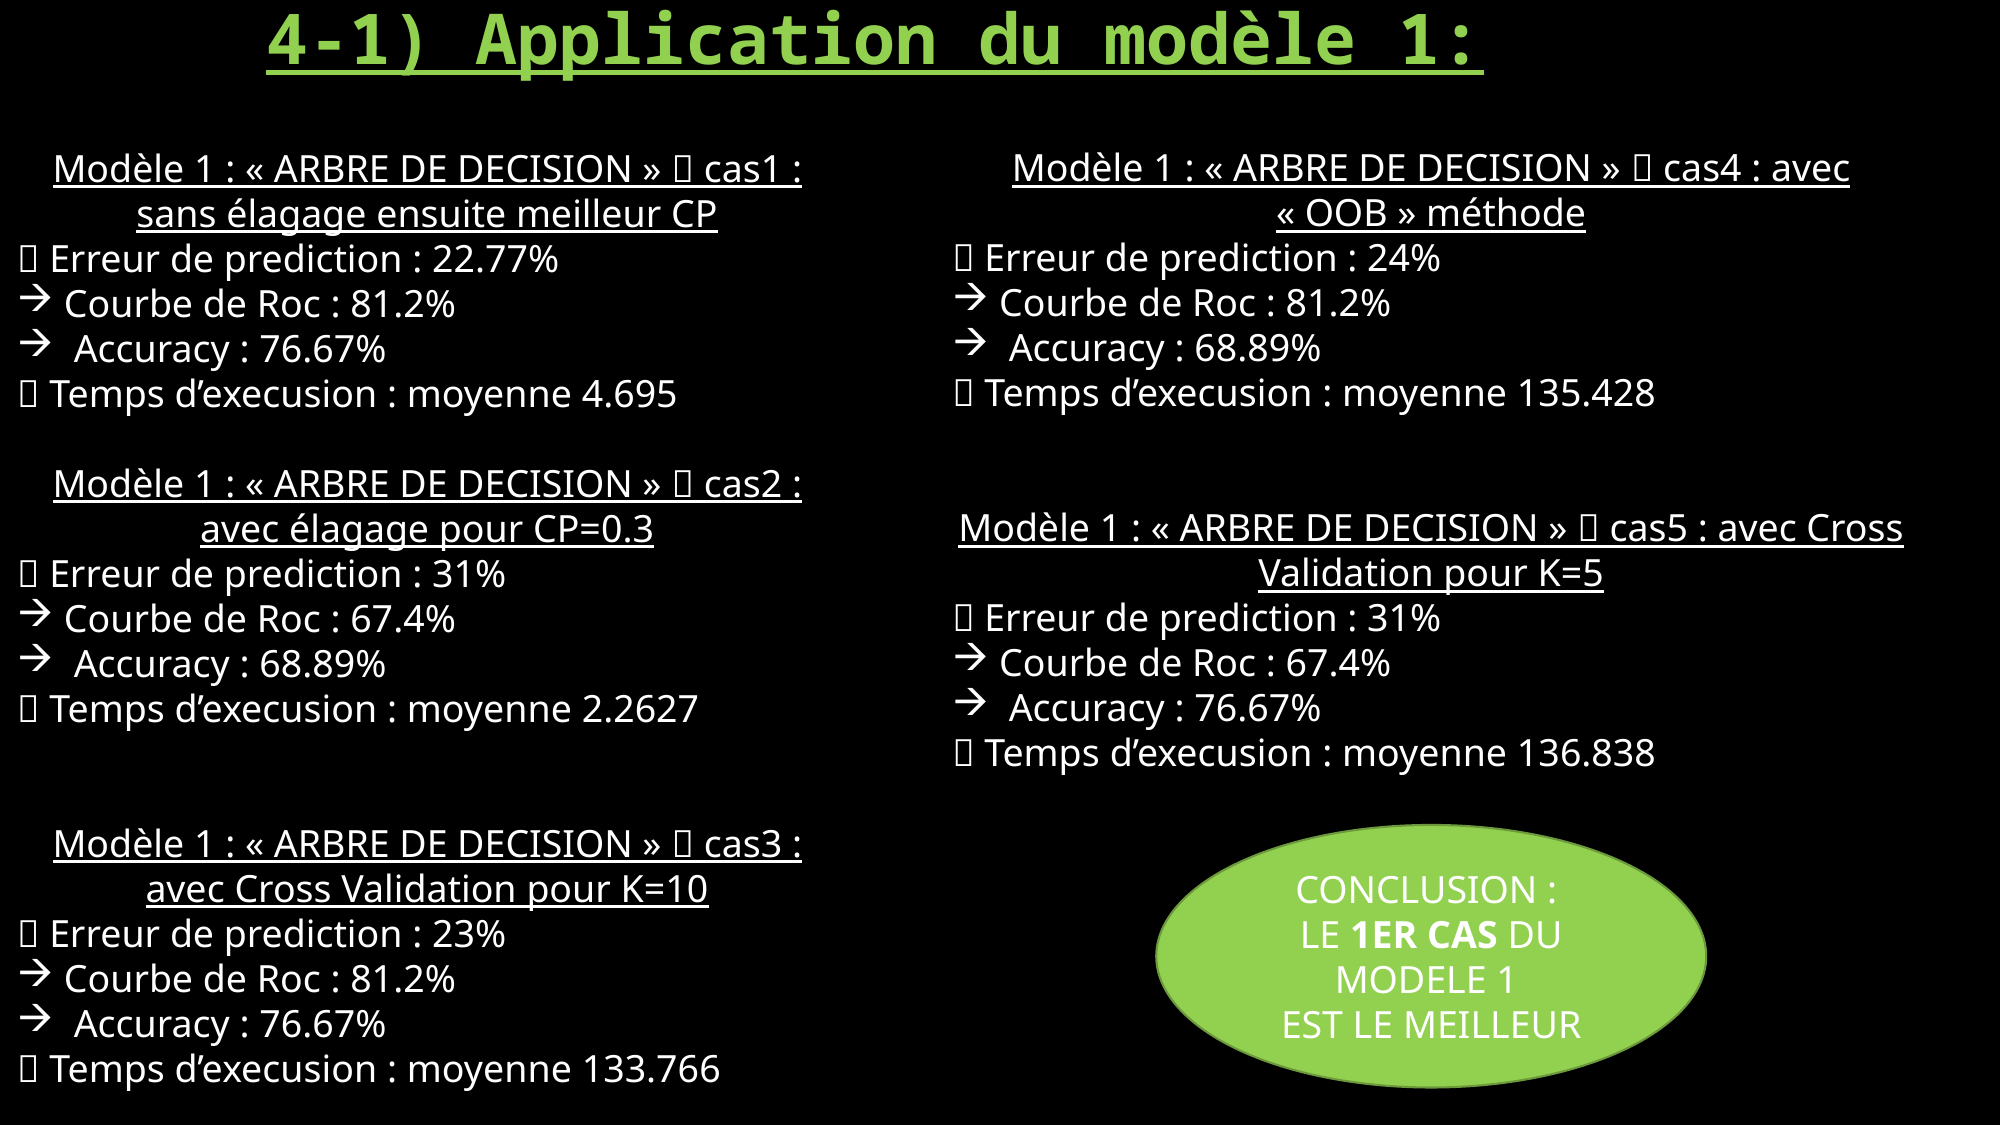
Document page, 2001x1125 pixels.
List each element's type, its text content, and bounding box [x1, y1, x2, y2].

text_box Modèle 1 : « ARBRE DE DECISION »  cas1 : sans élagage ensuite meilleur CP  Erreur de prediction : 22.77% Courbe de Roc : 81.2% Accuracy : 76.67%  Temps d’execusion : moyenne 4.695 Modèle 1 : « ARBRE DE DECISION »  cas2 : avec élagage pour CP=0.3  Erreur de prediction : 31% Courbe de Roc : 67.4% Accuracy : 68.89%  Temps d’execusion : moyenne 2.2627 Modèle 1 : « ARBRE DE DECISION »  cas3 : avec Cross Validation pour K=10  Erreur de prediction : 23% Courbe de Roc : 81.2% Accuracy : 76.67%  Temps d’execusion : moyenne 133.766 [2, 137, 853, 1125]
title 4-1) Application du modèle 1: [125, 0, 1625, 87]
text_box CONCLUSION : LE 1ER CAS DU MODELE 1 EST LE MEILLEUR [1155, 823, 1708, 1089]
text_box Modèle 1 : « ARBRE DE DECISION »  cas4 : avec « OOB » méthode  Erreur de prediction : 24% Courbe de Roc : 81.2% Accuracy : 68.89%  Temps d’execusion : moyenne 135.428 Modèle 1 : « ARBRE DE DECISION »  cas5 : avec Cross Validation pour K=5  Erreur de prediction : 31% Courbe de Roc : 67.4% Accuracy : 76.67%  Temps d’execusion : moyenne 136.838 [937, 137, 1925, 917]
